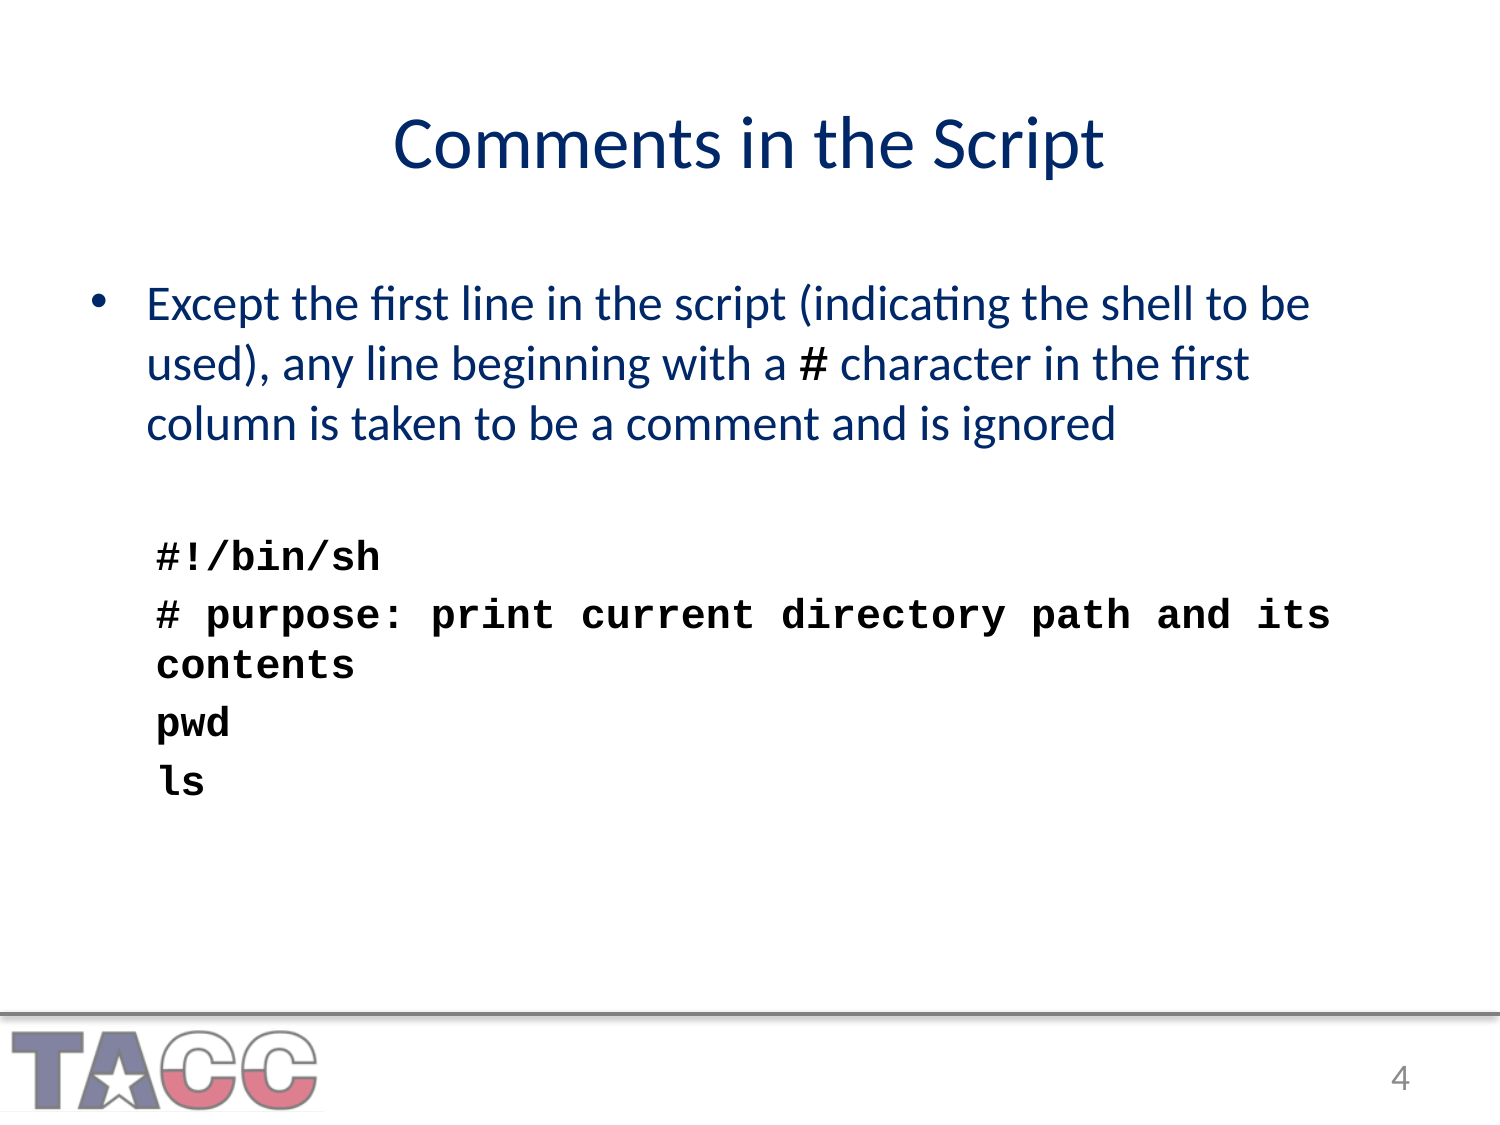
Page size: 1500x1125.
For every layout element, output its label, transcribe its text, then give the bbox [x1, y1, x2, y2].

list Except the first line in the script (indicating the shell to be used), any line beginning with a # character in the first column is taken to be a comment and is ignored #!/bin/sh # purpose: print current directory path and its contents pwd ls [75, 262, 1425, 1001]
title Comments in the Script [75, 45, 1425, 233]
